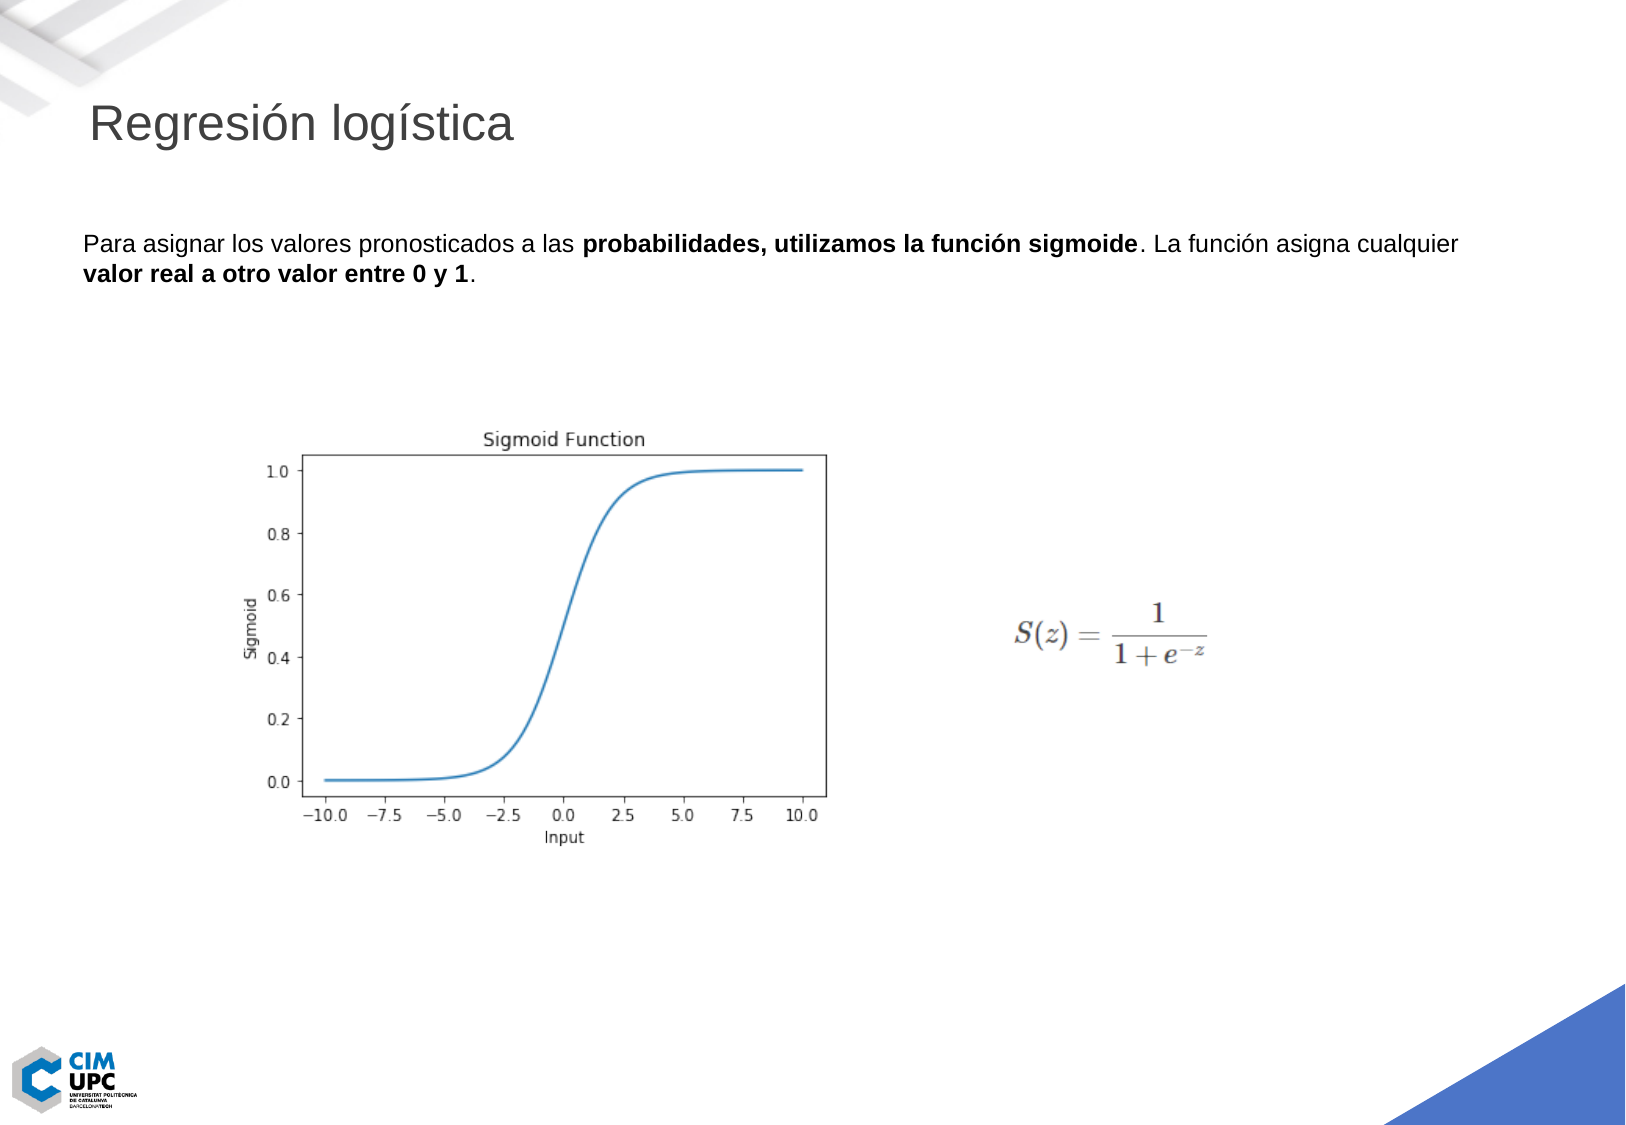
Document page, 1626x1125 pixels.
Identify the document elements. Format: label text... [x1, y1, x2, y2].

text_box Para asignar los valores pronosticados a las probabilidades, utilizamos la función sigmoide. La función asigna cualquier valor real a otro valor entre 0 y 1. [68, 219, 1474, 295]
picture [12, 1017, 137, 1125]
picture [0, 0, 343, 214]
picture [953, 559, 1253, 681]
picture [233, 420, 838, 856]
text_box Regresión logística [54, 90, 1541, 163]
